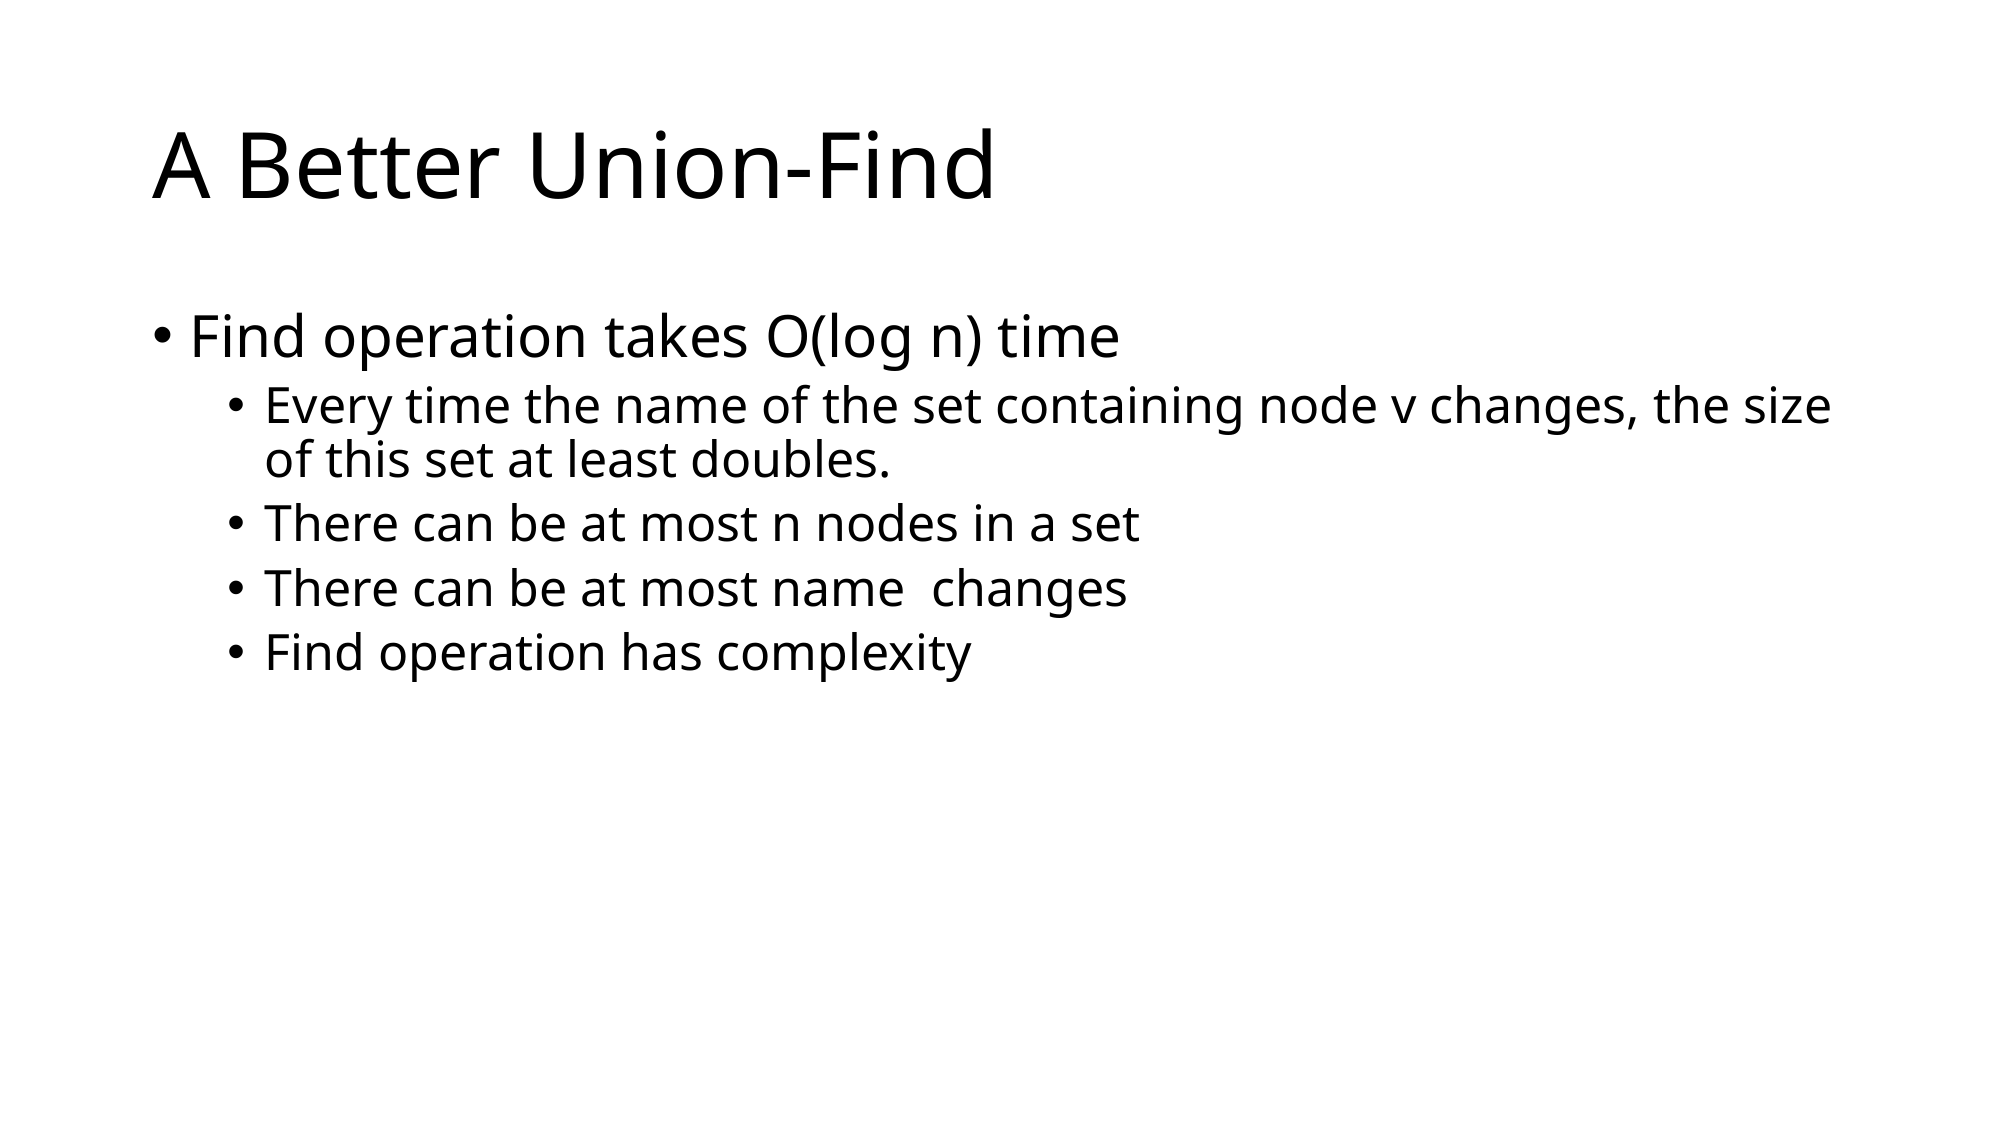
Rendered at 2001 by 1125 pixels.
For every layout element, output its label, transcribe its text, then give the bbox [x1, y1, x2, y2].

title A Better Union-Find [137, 59, 1863, 278]
